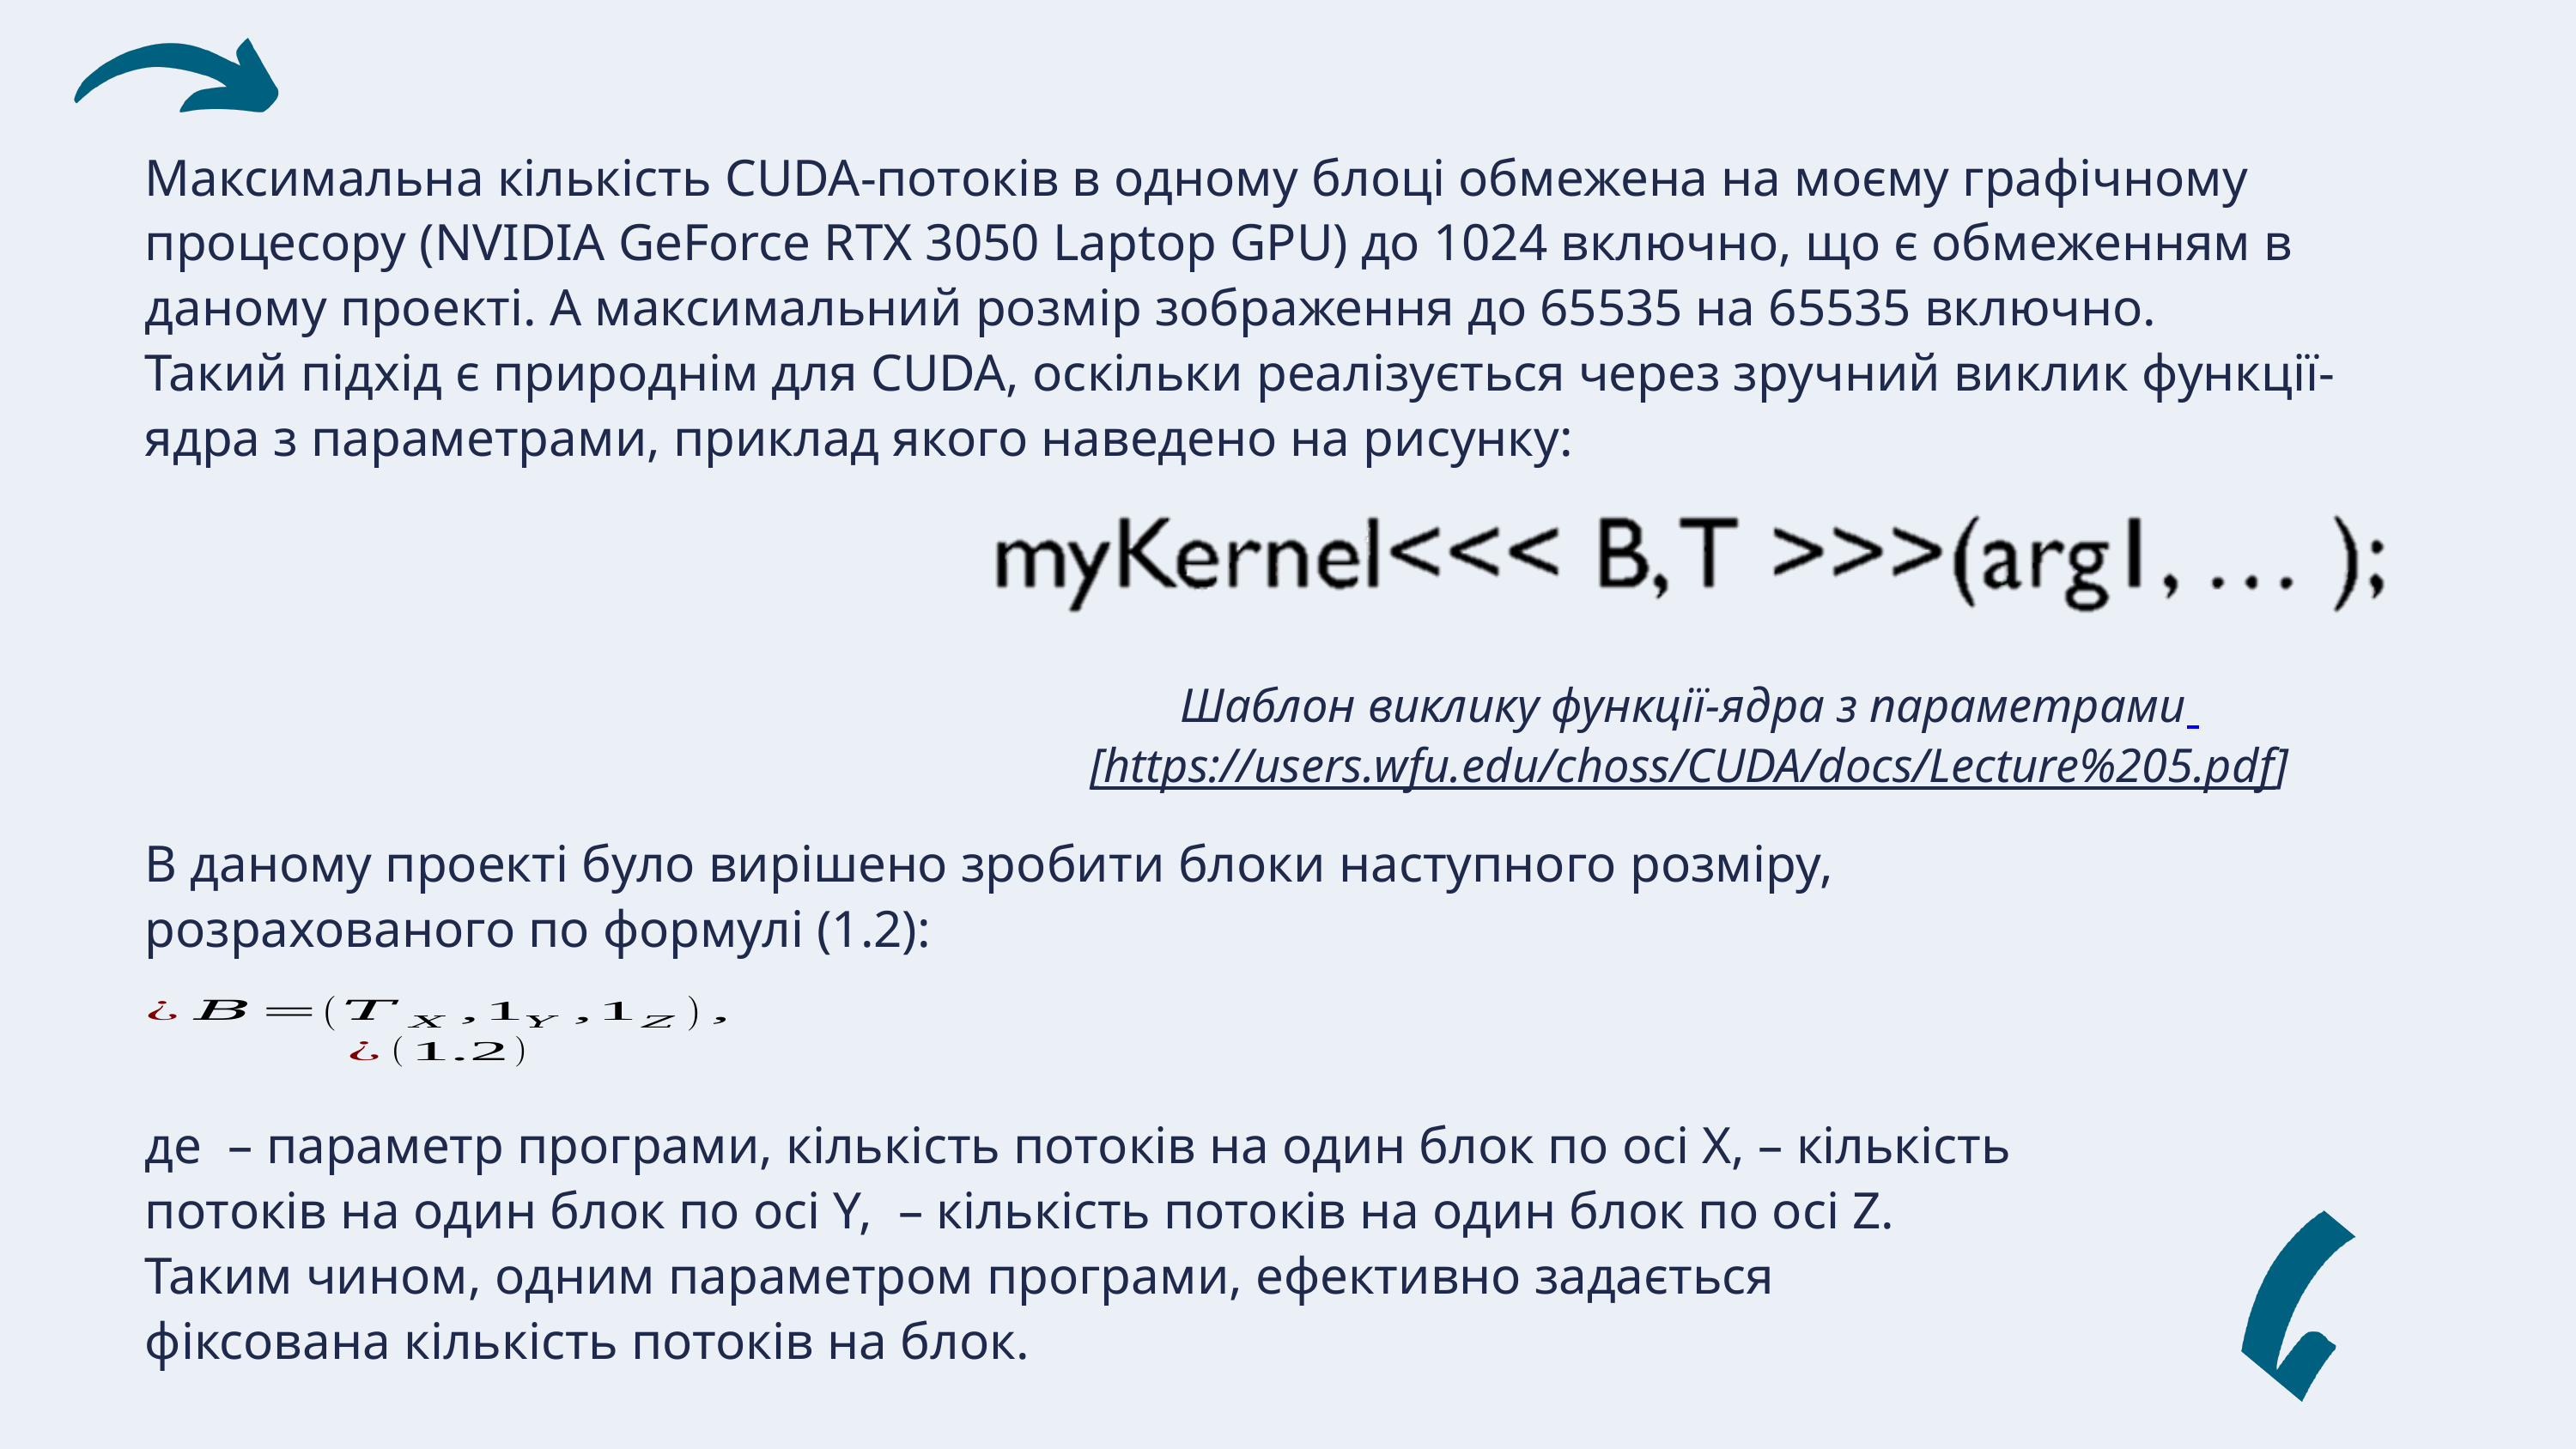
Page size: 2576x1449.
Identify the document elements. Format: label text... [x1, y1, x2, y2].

text_box [73, 38, 279, 112]
text_box Шаблон виклику функції-ядра з параметрами [https://users.wfu.edu/choss/CUDA/docs/Lecture%205.pdf] [948, 678, 2432, 800]
text_box [2202, 1195, 2474, 1449]
text_box Максимальна кількість CUDA-потоків в одному блоці обмежена на моєму графічному процесору (NVIDIA GeForce RTX 3050 Laptop GPU) до 1024 включно, що є обмеженням в даному проекті. А максимальний розмір зображення до 65535 на 65535 включно. Такий підхід є природнім для CUDA, оскільки реалізується через зручний виклик функції-ядра з параметрами, приклад якого наведено на рисунку: [144, 140, 2432, 467]
text_box [948, 467, 2432, 662]
text_box В даному проекті було вирішено зробити блоки наступного розміру, розрахованого по формулі (1.2): [144, 827, 2026, 957]
